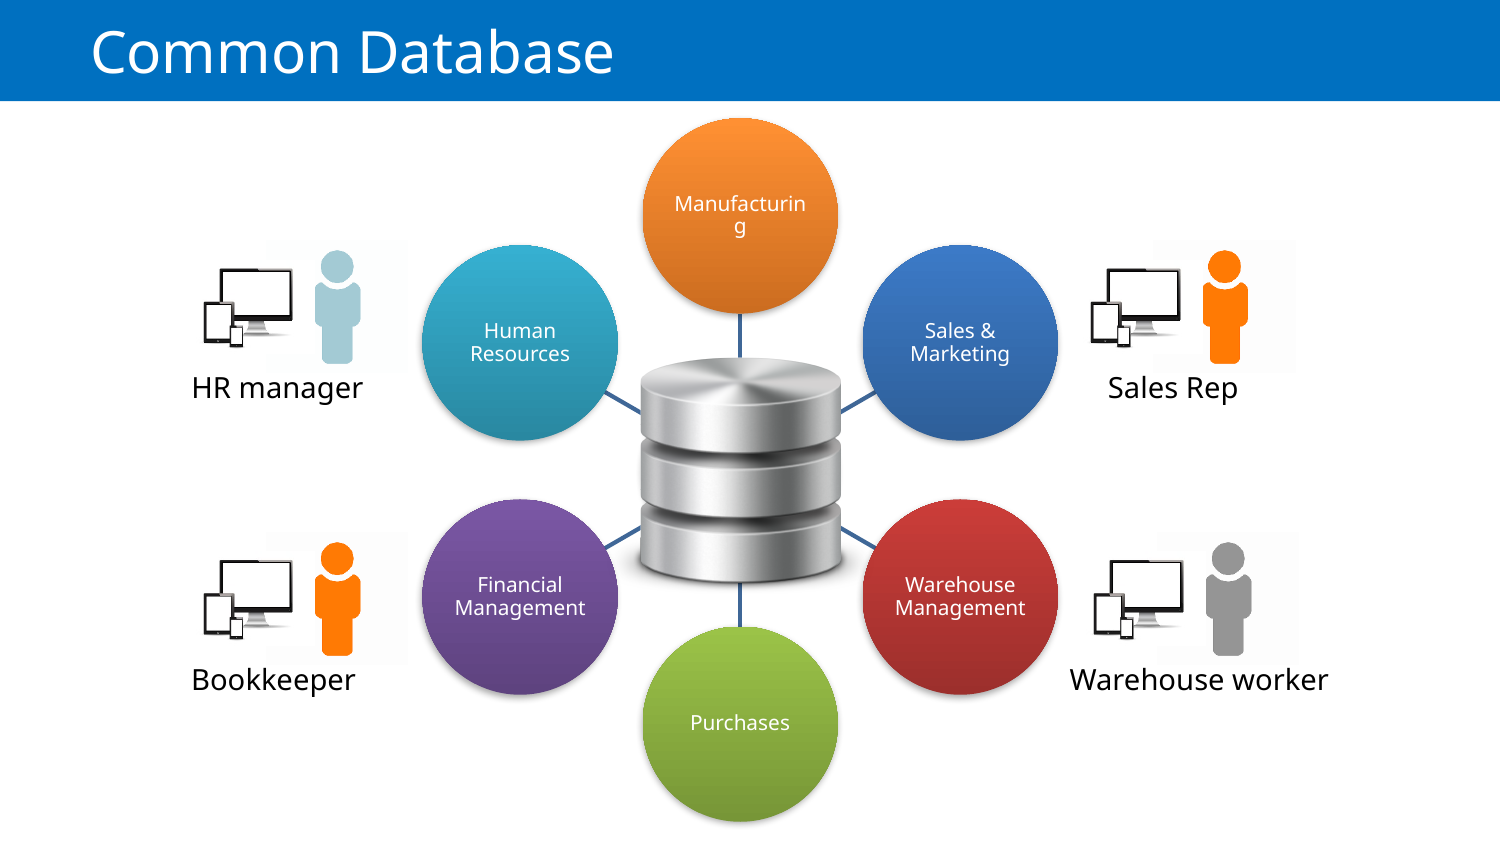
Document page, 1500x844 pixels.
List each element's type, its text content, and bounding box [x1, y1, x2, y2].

text_box Bookkeeper [176, 653, 203, 704]
text_box HR manager [176, 361, 203, 412]
picture [1075, 532, 1299, 665]
text_box Warehouse worker [1277, 653, 1344, 704]
title Common Database [75, 0, 1425, 102]
picture [184, 240, 408, 373]
picture [184, 532, 408, 665]
picture [1072, 240, 1296, 373]
picture [606, 341, 874, 599]
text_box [208, 115, 1273, 825]
